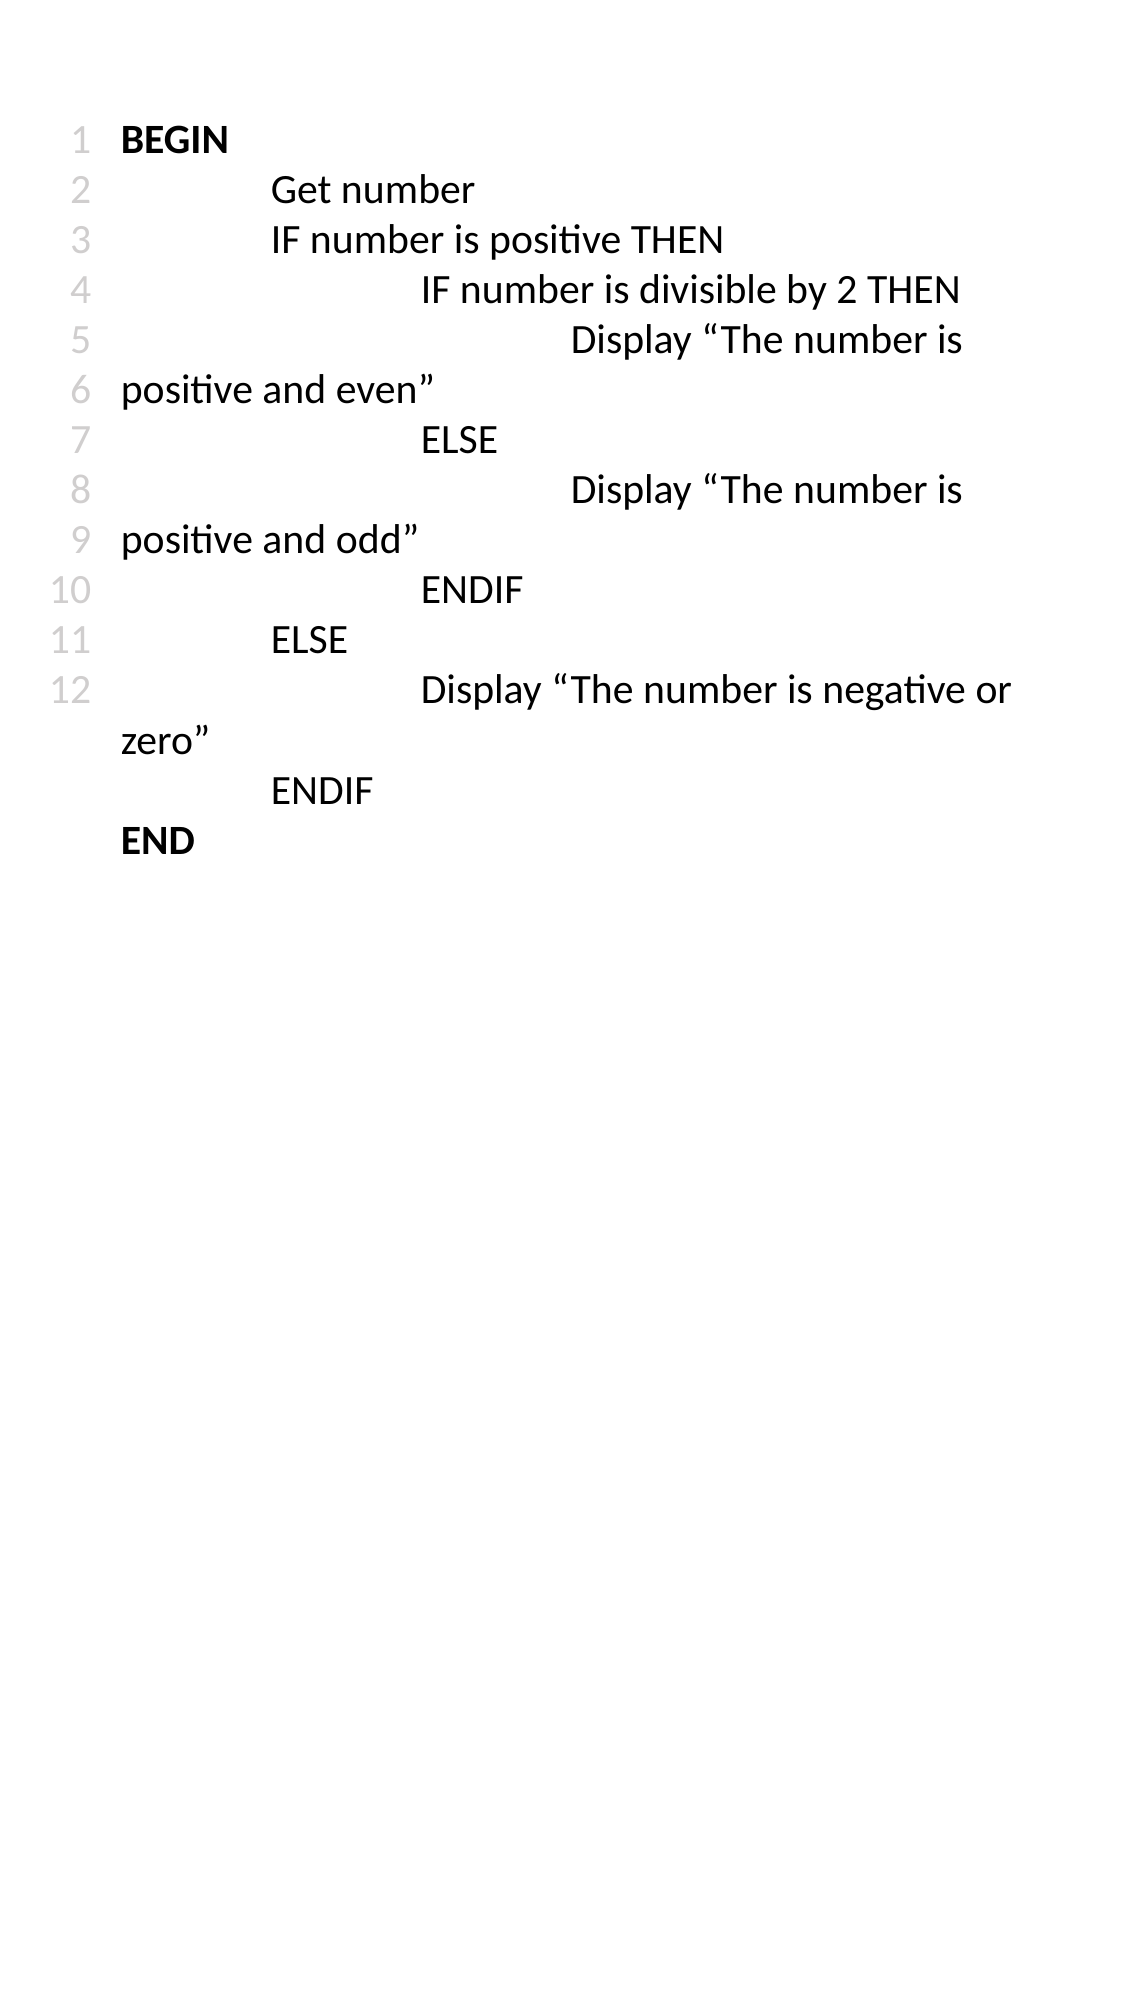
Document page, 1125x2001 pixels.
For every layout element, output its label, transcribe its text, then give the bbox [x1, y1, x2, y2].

text_box BEGIN Get number IF number is positive THEN IF number is divisible by 2 THEN Display “The number is positive and even” ELSE Display “The number is positive and odd” ENDIF ELSE Display “The number is negative or zero” ENDIF END [106, 104, 1096, 870]
text_box 1 2 3 4 5 6 7 8 9 10 11 12 [0, 104, 106, 720]
